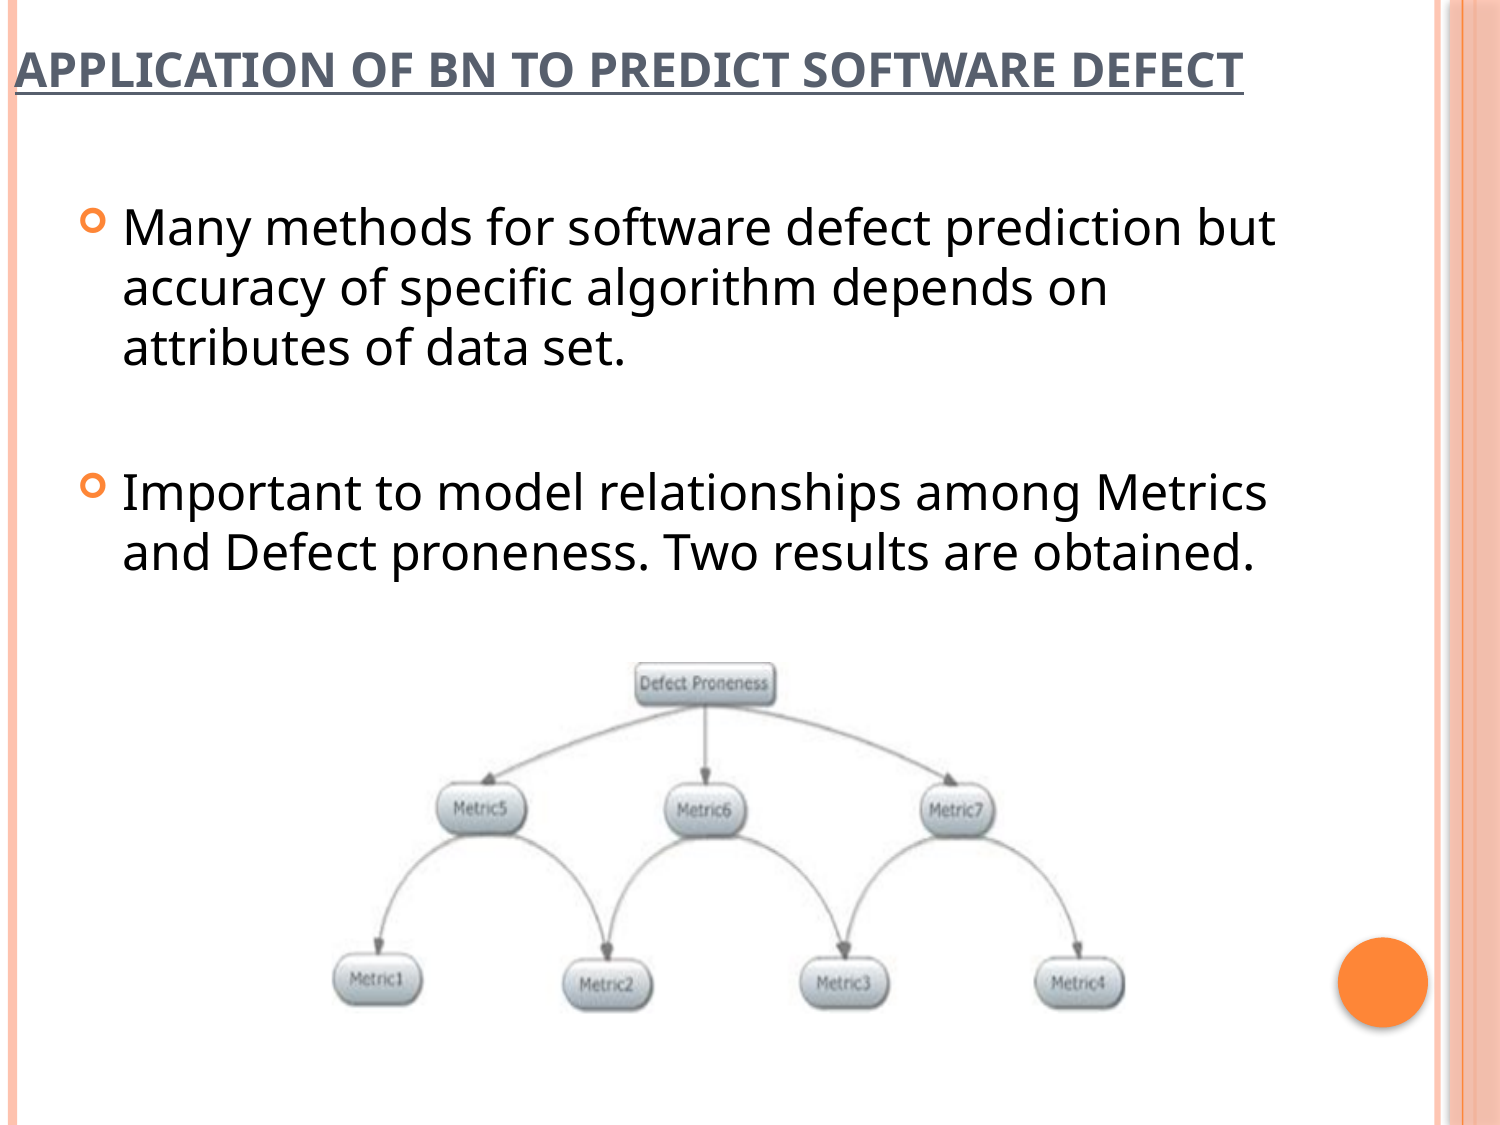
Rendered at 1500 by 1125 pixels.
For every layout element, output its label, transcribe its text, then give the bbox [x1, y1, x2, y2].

list Many methods for software defect prediction but accuracy of specific algorithm depends on attributes of data set. Important to model relationships among Metrics and Defect proneness. Two results are obtained. [62, 187, 1300, 1062]
picture [274, 661, 1151, 1051]
title Application of BN to predict Software Defect [0, 0, 1463, 105]
